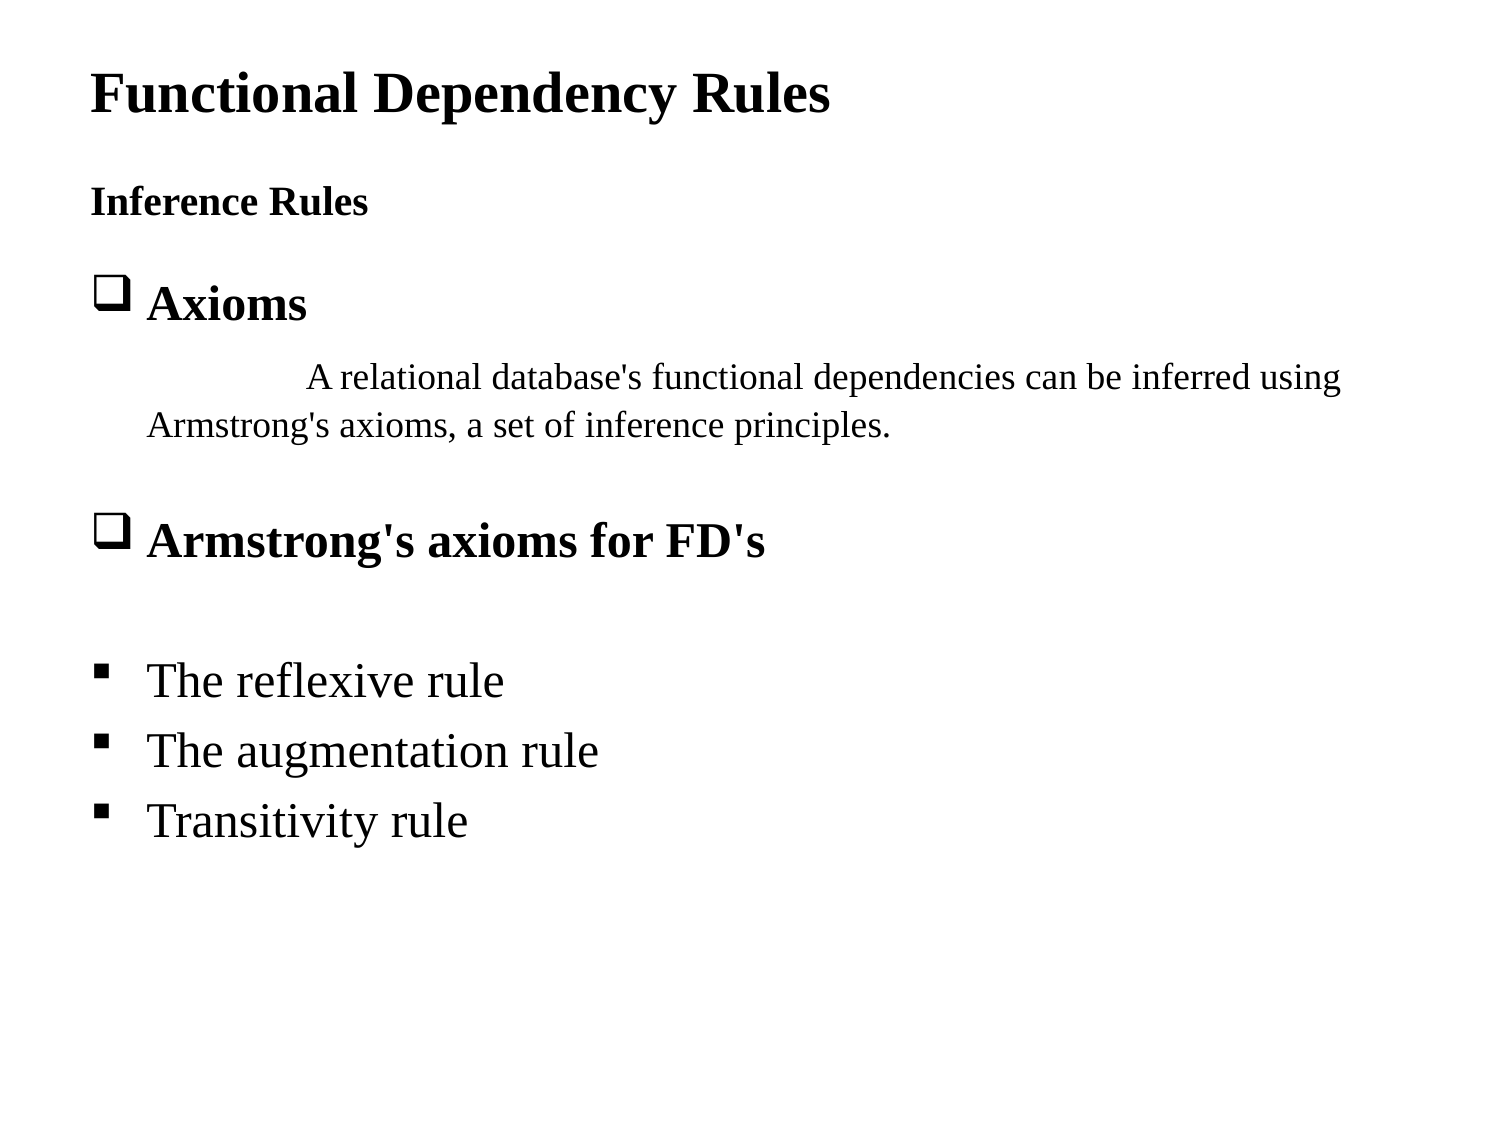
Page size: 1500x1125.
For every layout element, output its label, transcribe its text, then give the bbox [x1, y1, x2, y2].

title Functional Dependency Rules Inference Rules [75, 45, 1425, 233]
list Axioms A relational database's functional dependencies can be inferred using Armstrong's axioms, a set of inference principles. Armstrong's axioms for FD's The reflexive rule The augmentation rule Transitivity rule [75, 262, 1425, 1005]
